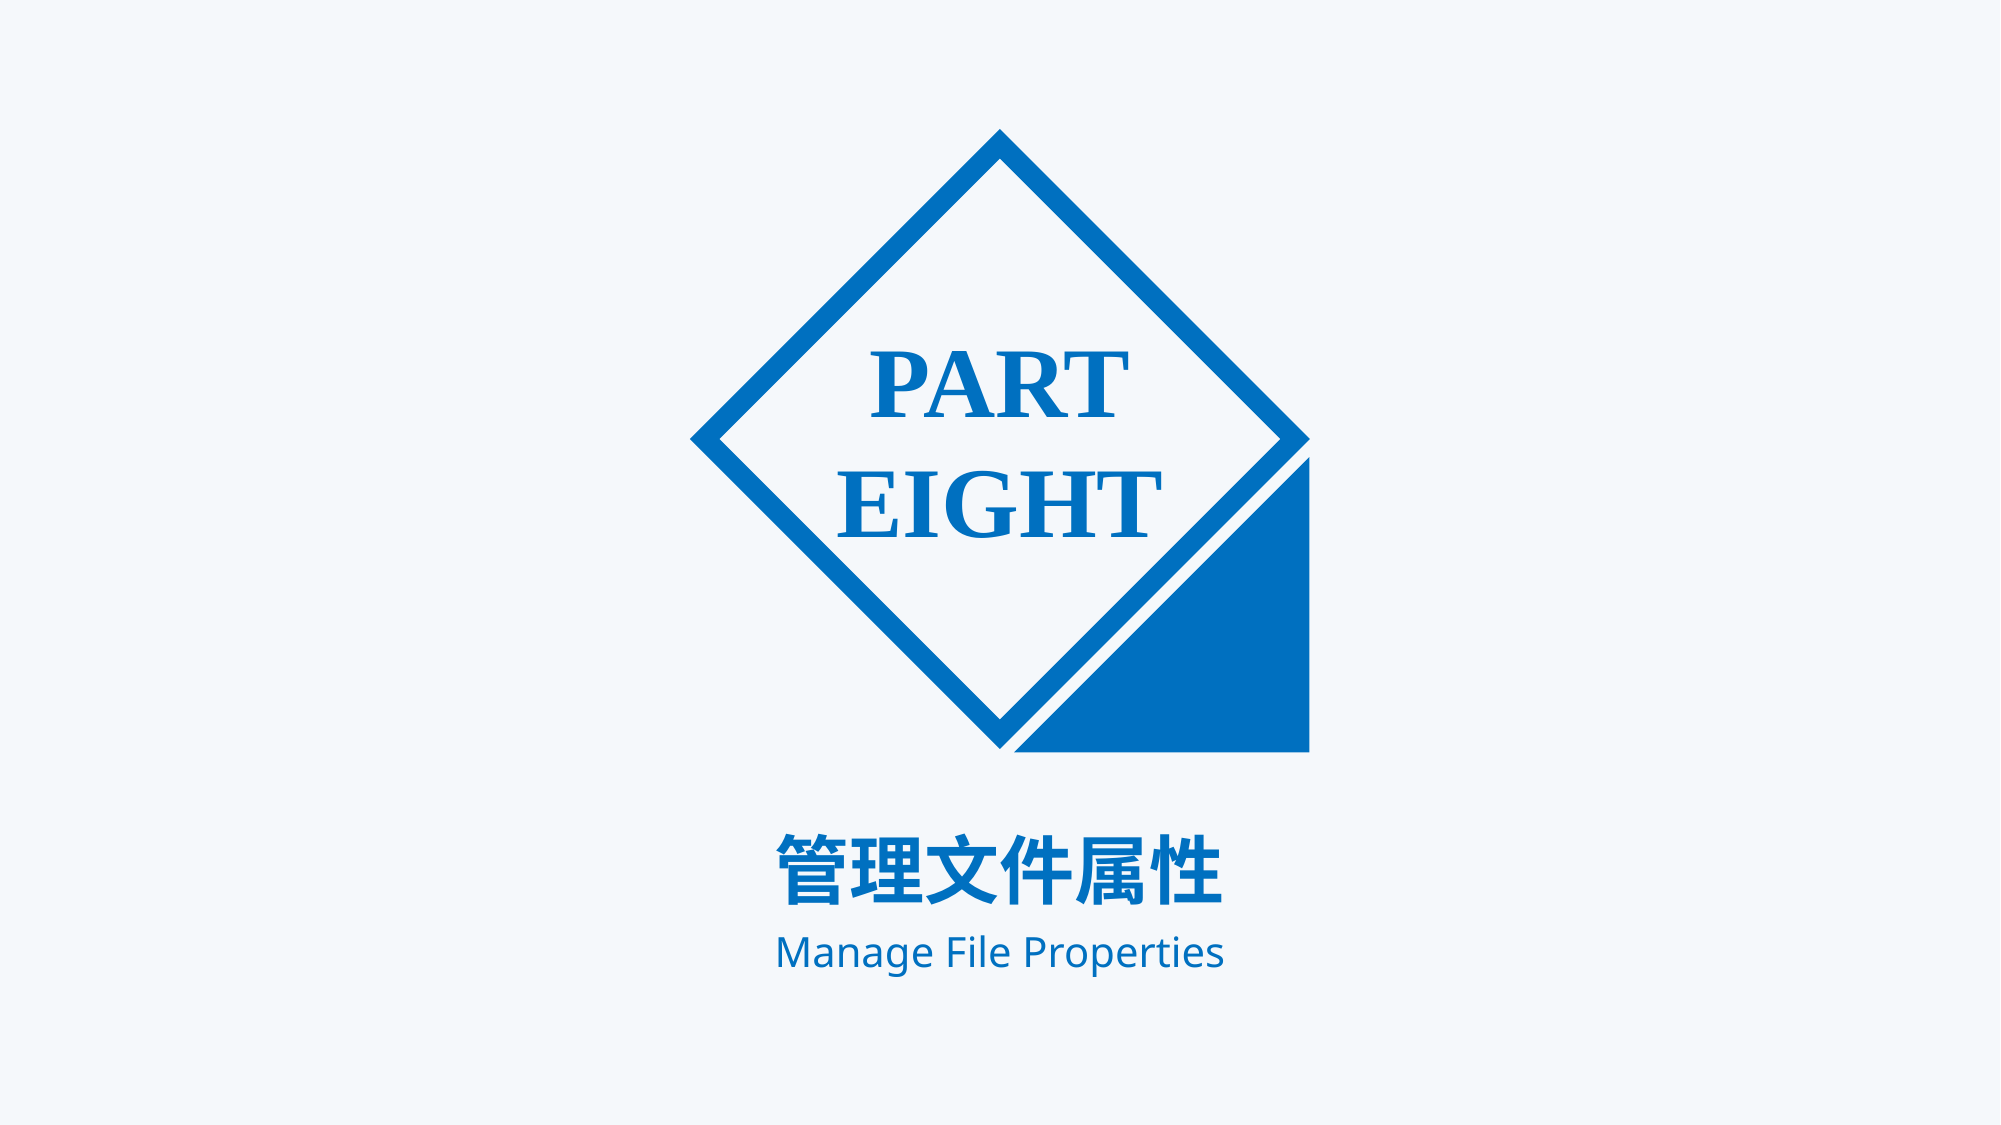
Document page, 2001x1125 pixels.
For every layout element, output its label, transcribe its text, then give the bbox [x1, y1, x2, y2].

text_box [829, 565, 1171, 736]
text_box PART EIGHT [690, 310, 1310, 565]
text_box 管理文件属性 [553, 816, 1447, 922]
text_box [1011, 454, 1311, 754]
text_box [832, 142, 1168, 310]
text_box Manage File Properties [564, 918, 1436, 984]
